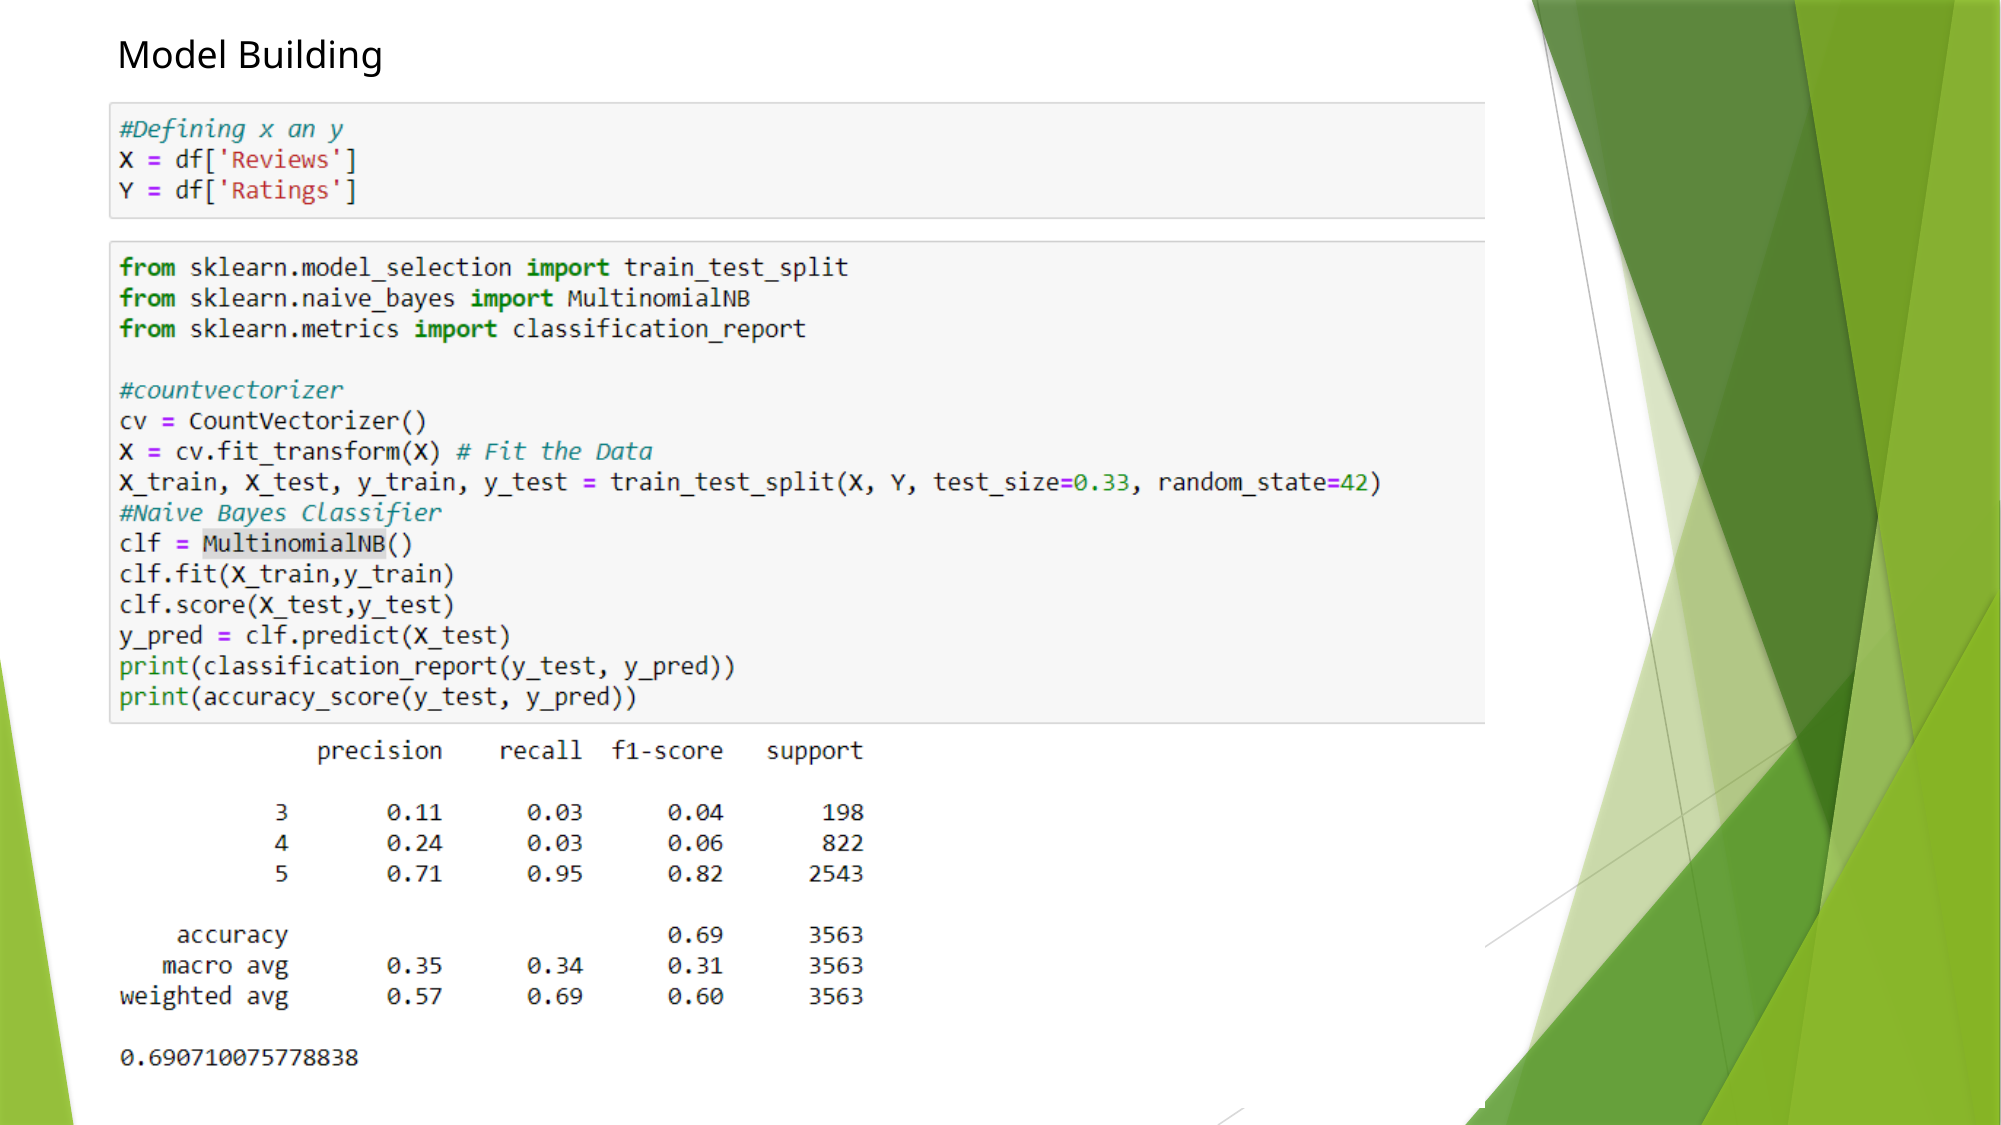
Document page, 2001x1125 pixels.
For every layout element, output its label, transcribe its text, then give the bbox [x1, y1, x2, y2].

text_box Model Building [102, 23, 687, 84]
picture [101, 97, 1486, 1108]
